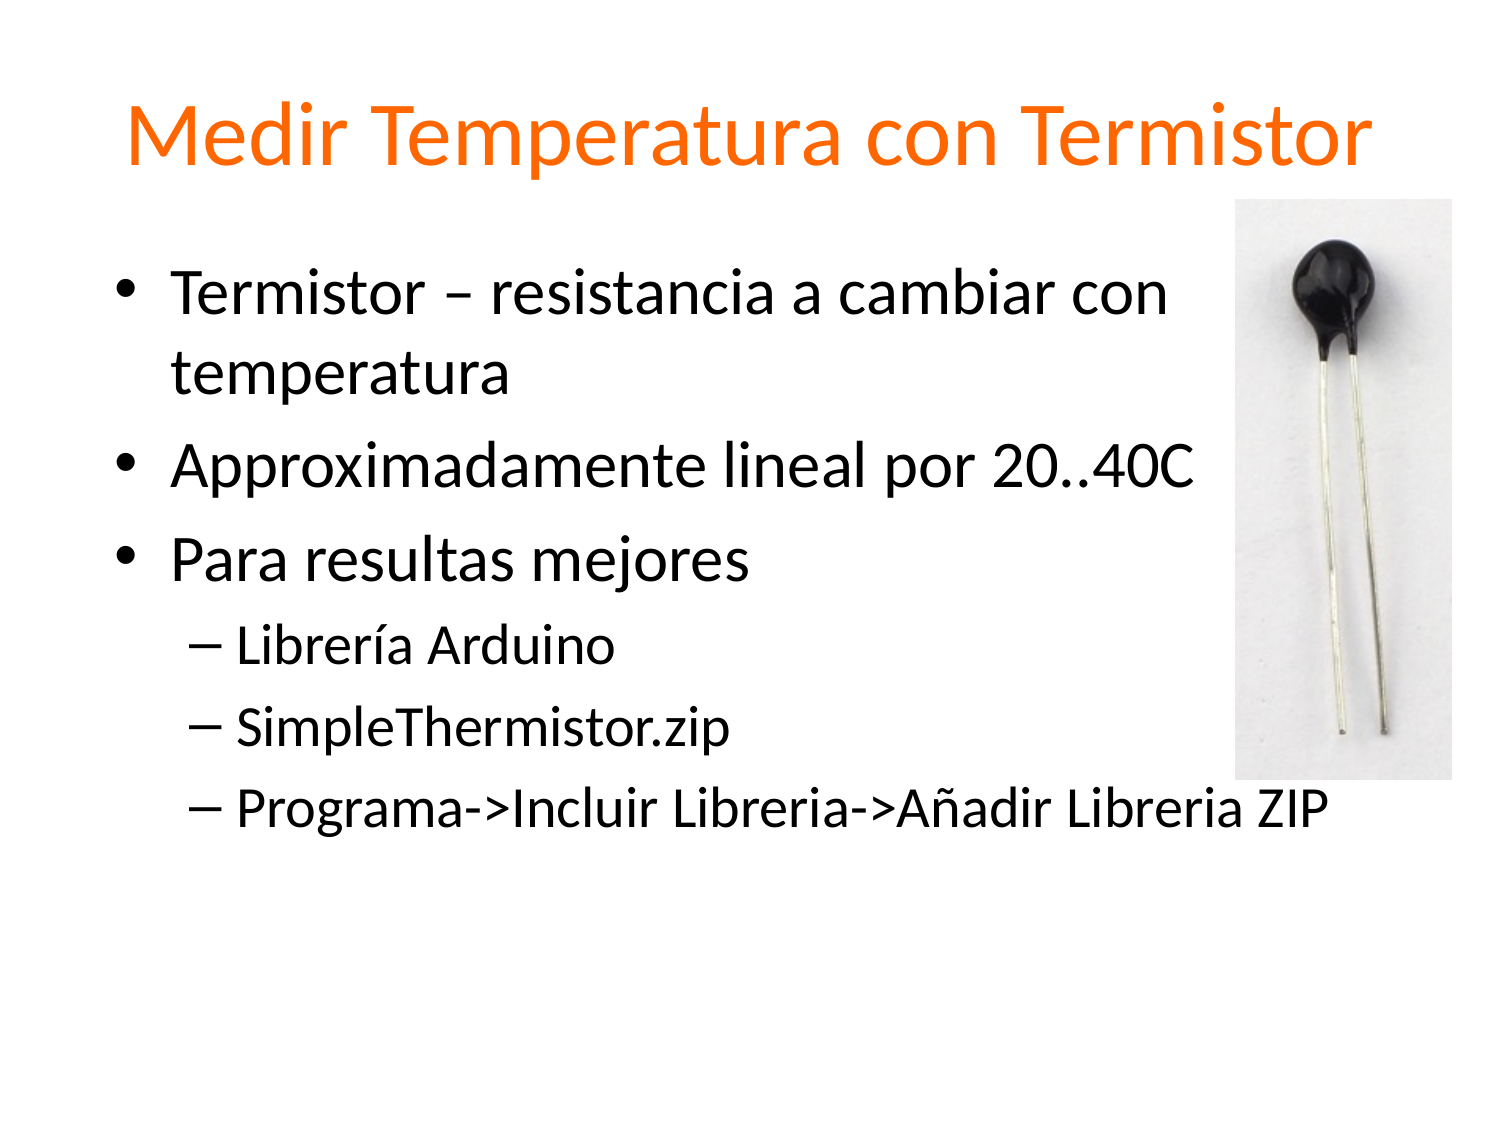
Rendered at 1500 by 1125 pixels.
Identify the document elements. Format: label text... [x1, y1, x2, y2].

picture [1235, 198, 1453, 781]
title Medir Temperatura con Termistor [75, 45, 1425, 214]
list Termistor – resistancia a cambiar con temperatura Approximadamente lineal por 20..40C Para resultas mejores Librería Arduino SimpleThermistor.zip Programa->Incluir Libreria->Añadir Libreria ZIP [99, 240, 1425, 1042]
